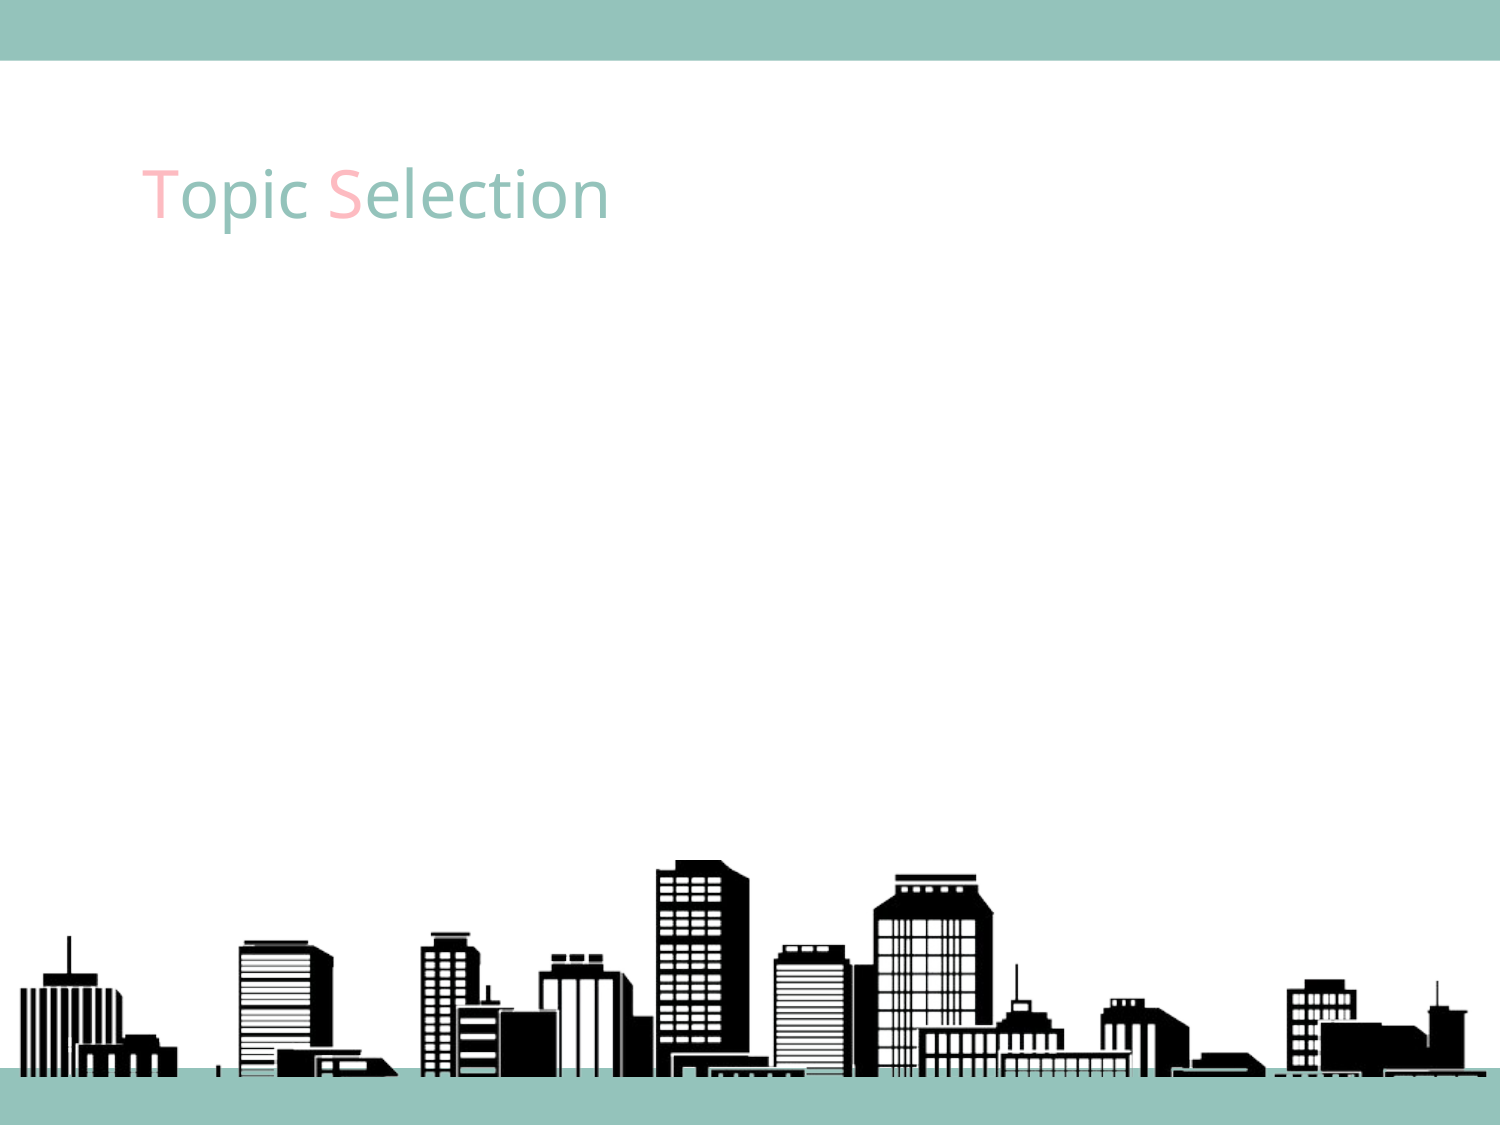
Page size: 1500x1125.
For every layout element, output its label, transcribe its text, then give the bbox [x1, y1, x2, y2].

picture [6, 860, 1497, 1077]
text_box Topic Selection [57, 145, 697, 239]
text_box [0, 1067, 1500, 1125]
text_box [0, 0, 1500, 62]
